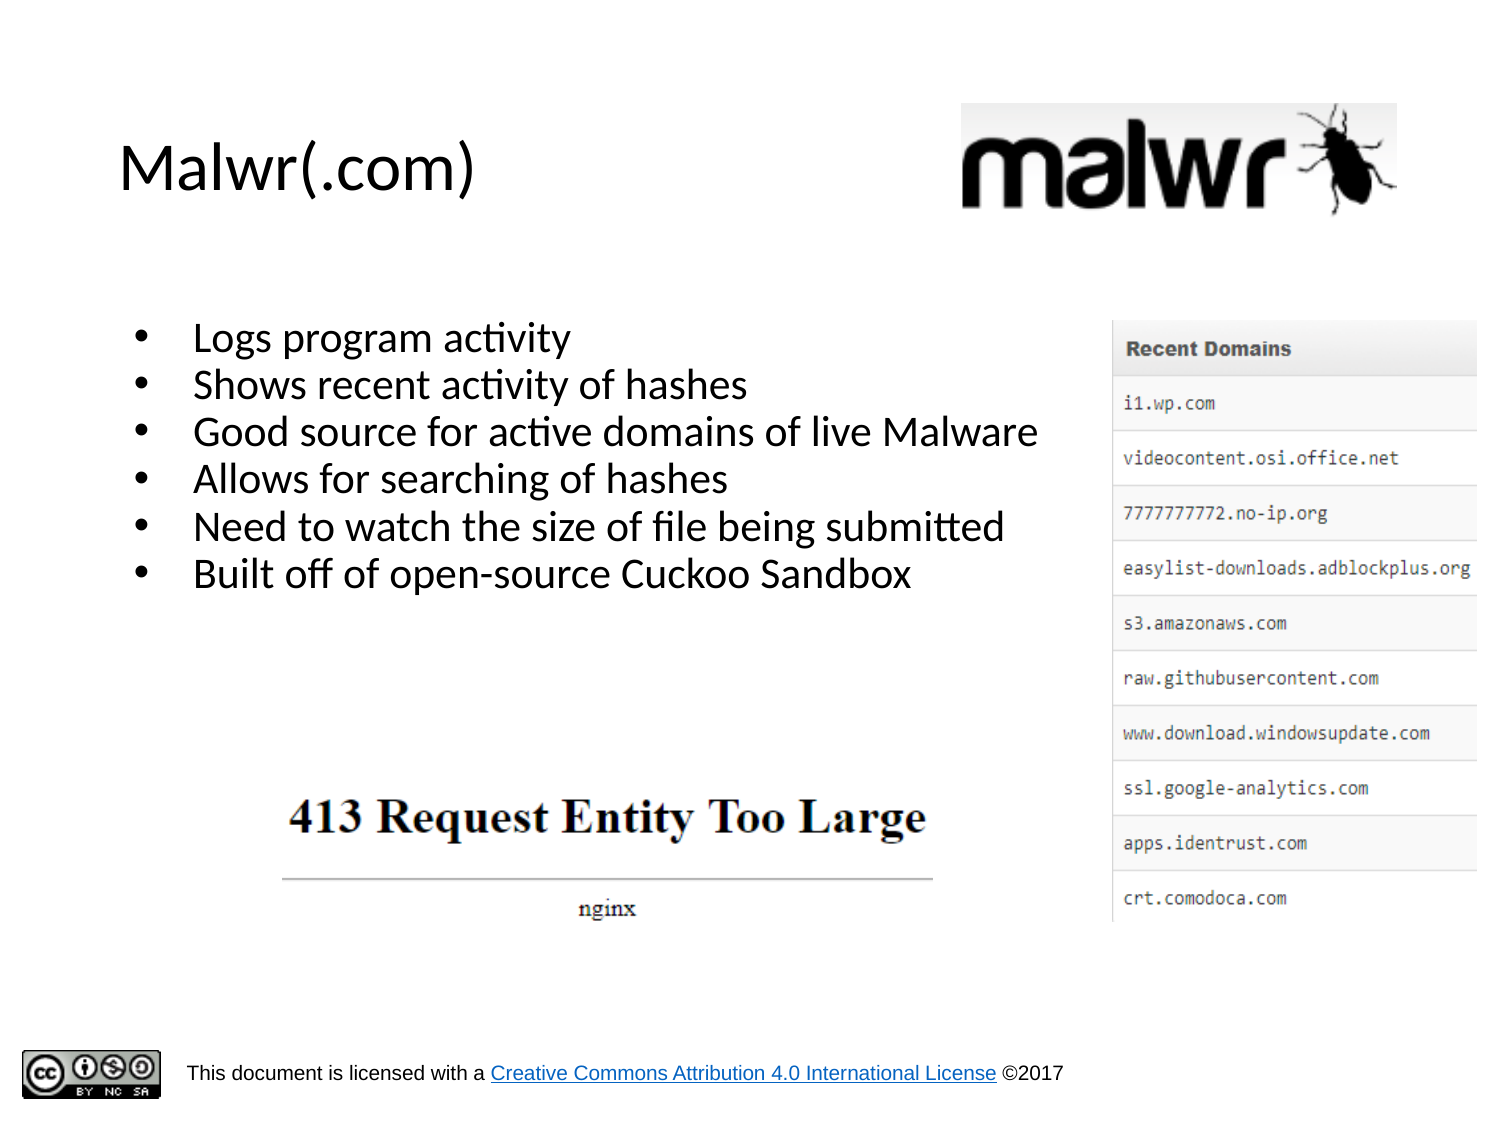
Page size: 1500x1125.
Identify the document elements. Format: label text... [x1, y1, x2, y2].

list Logs program activity Shows recent activity of hashes Good source for active domains of live Malware Allows for searching of hashes Need to watch the size of file being submitted Built off of open-source Cuckoo Sandbox [103, 299, 1397, 1014]
picture [22, 1050, 161, 1099]
picture [282, 792, 933, 935]
title Malwr(.com) [103, 59, 1397, 278]
picture [1111, 320, 1477, 923]
picture [961, 103, 1398, 235]
